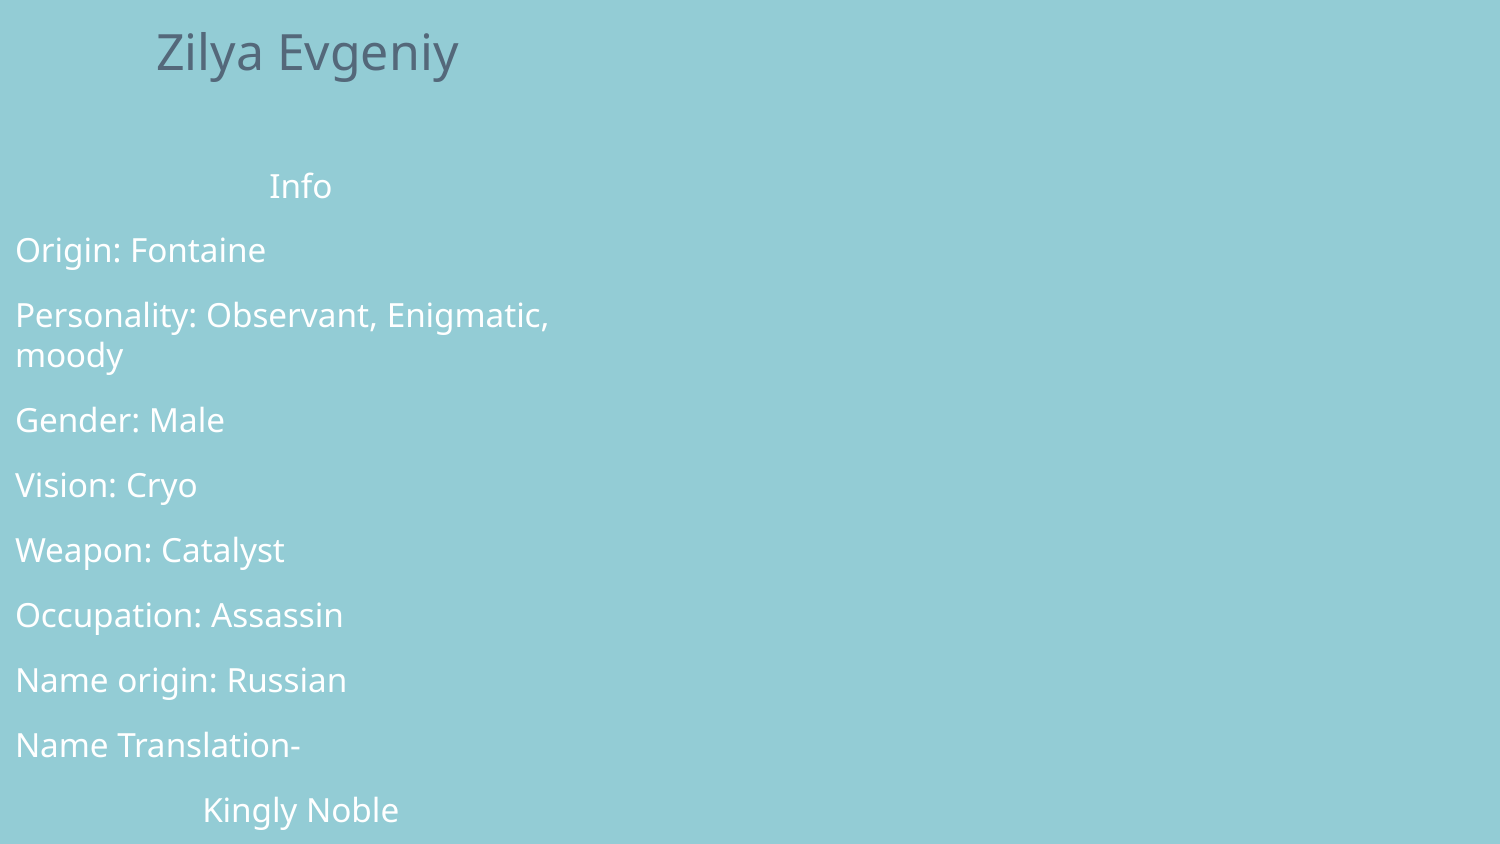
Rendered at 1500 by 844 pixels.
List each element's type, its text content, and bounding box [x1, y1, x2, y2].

title Zilya Evgeniy [0, 0, 602, 100]
list Info Origin: Fontaine Personality: Observant, Enigmatic, moody Gender: Male Vision: Cryo Weapon: Catalyst Occupation: Assassin Name origin: Russian Name Translation- Kingly Noble [0, 100, 602, 844]
